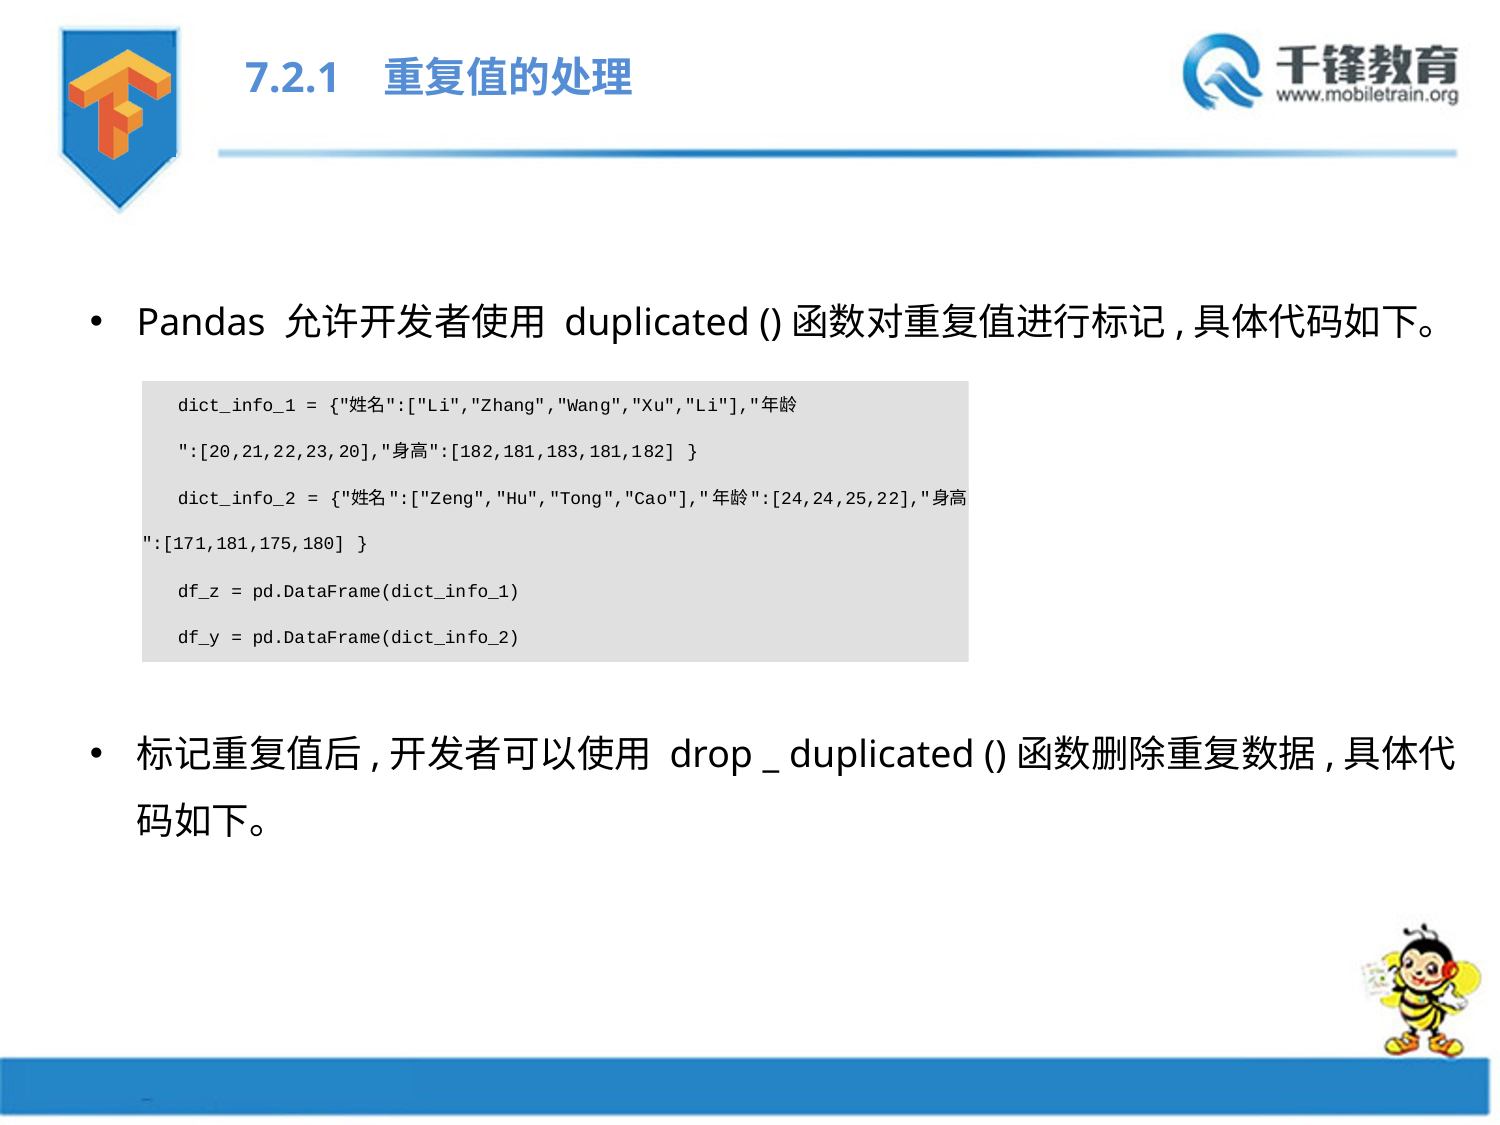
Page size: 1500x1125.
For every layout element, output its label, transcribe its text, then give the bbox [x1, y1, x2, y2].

picture [0, 0, 1500, 267]
text_box 7.2.1 重复值的处理 [230, 29, 1069, 122]
text_box 标记重复值后,开发者可以使用 drop _ duplicated ()函数删除重复数据,具体代码如下。 [0, 699, 1500, 850]
text_box Pandas 允许开发者使用 duplicated ()函数对重复值进行标记,具体代码如下。 [0, 267, 1500, 351]
picture [0, 351, 1500, 699]
picture [0, 850, 1500, 1125]
